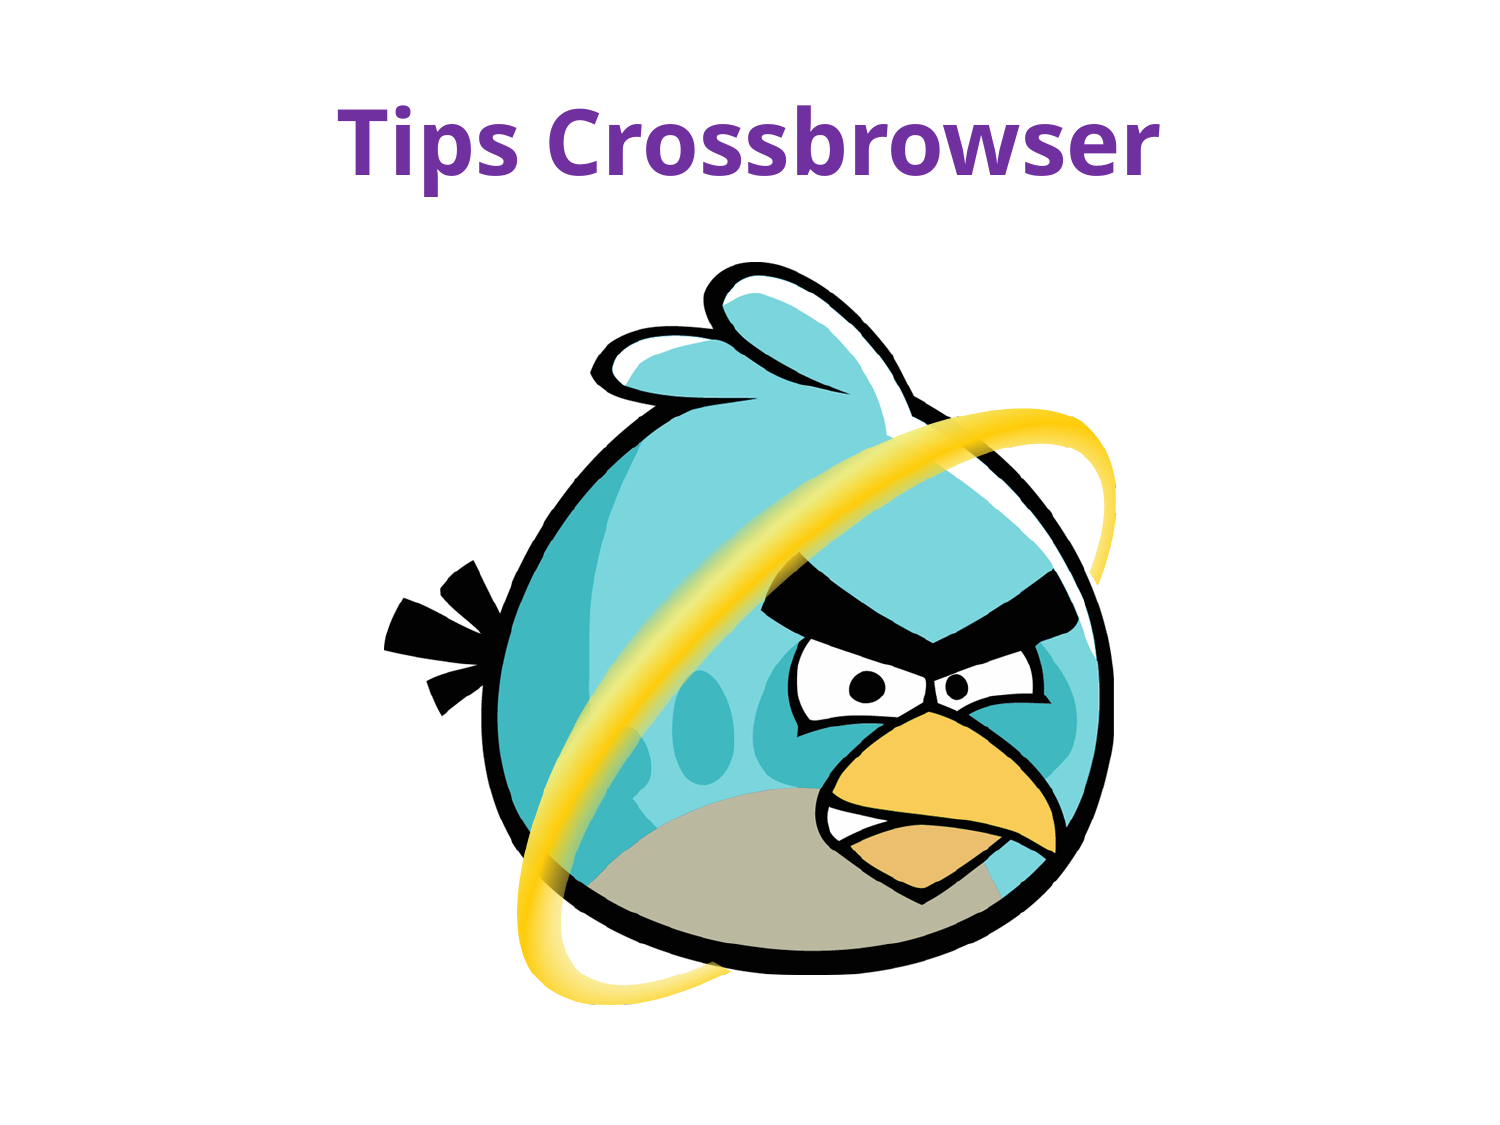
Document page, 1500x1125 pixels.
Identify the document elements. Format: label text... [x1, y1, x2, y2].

title Tips Crossbrowser [75, 45, 1425, 233]
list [384, 262, 1116, 1006]
